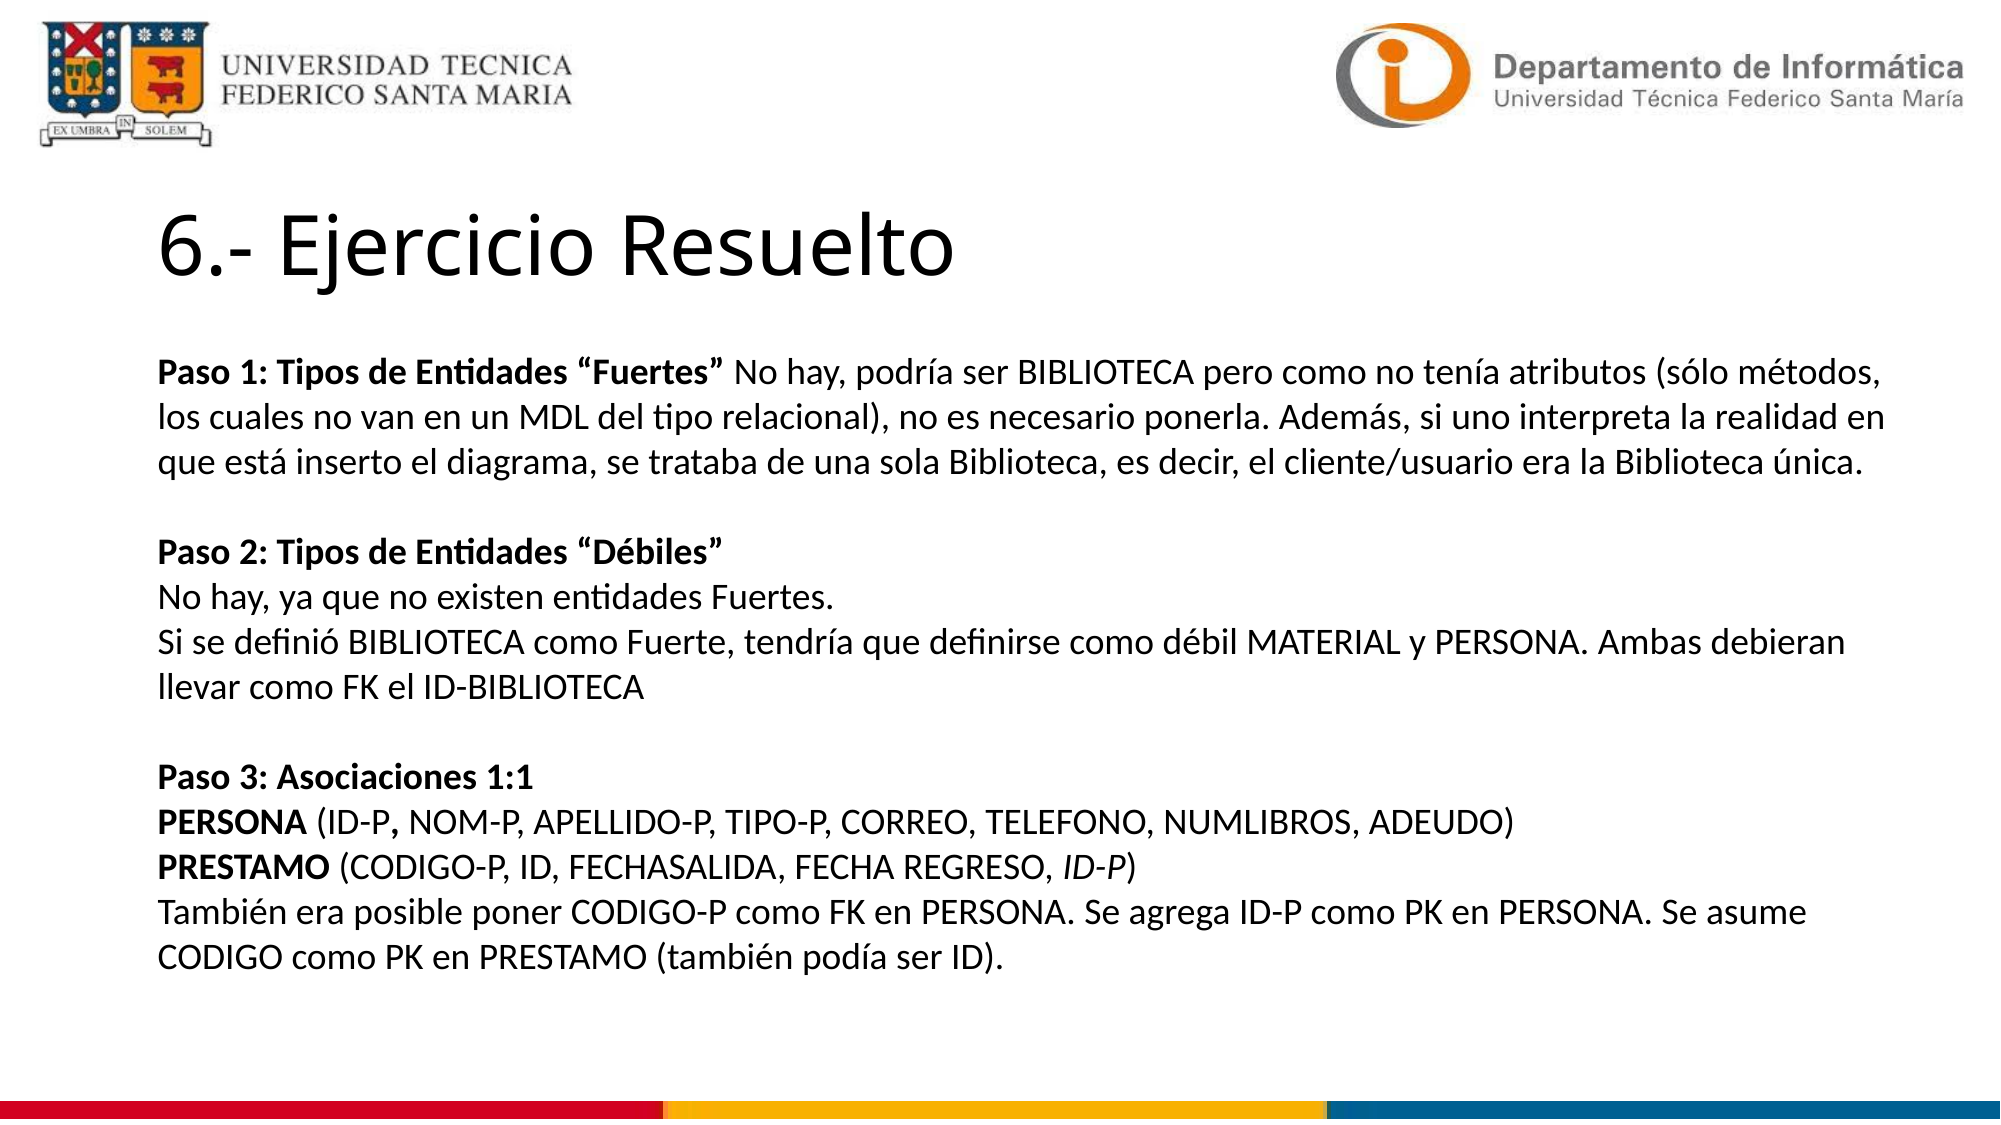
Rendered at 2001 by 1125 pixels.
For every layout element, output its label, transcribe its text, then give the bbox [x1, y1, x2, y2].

picture [1336, 23, 1974, 129]
picture [1345, 1101, 1355, 1119]
picture [26, 0, 579, 185]
text_box 6.- Ejercicio Resuelto [143, 184, 1952, 300]
text_box Paso 1: Tipos de Entidades “Fuertes” No hay, podría ser BIBLIOTECA pero como no tenía atributos (sólo métodos, los cuales no van en un MDL del tipo relacional), no es necesario ponerla. Además, si uno interpreta la realidad en que está inserto el diagrama, se trataba de una sola Biblioteca, es decir, el cliente/usuario era la Biblioteca única. Paso 2: Tipos de Entidades “Débiles” No hay, ya que no existen entidades Fuertes. Si se definió BIBLIOTECA como Fuerte, tendría que definirse como débil MATERIAL y PERSONA. Ambas debieran llevar como FK el ID-BIBLIOTECA Paso 3: Asociaciones 1:1 PERSONA (ID-P, NOM-P, APELLIDO-P, TIPO-P, CORREO, TELEFONO, NUMLIBROS, ADEUDO) PRESTAMO (CODIGO-P, ID, FECHASALIDA, FECHA REGRESO, ID-P) También era posible poner CODIGO-P como FK en PERSONA. Se agrega ID-P como PK en PERSONA. Se asume CODIGO como PK en PRESTAMO (también podía ser ID). [143, 340, 1932, 985]
picture [0, 1101, 1330, 1119]
